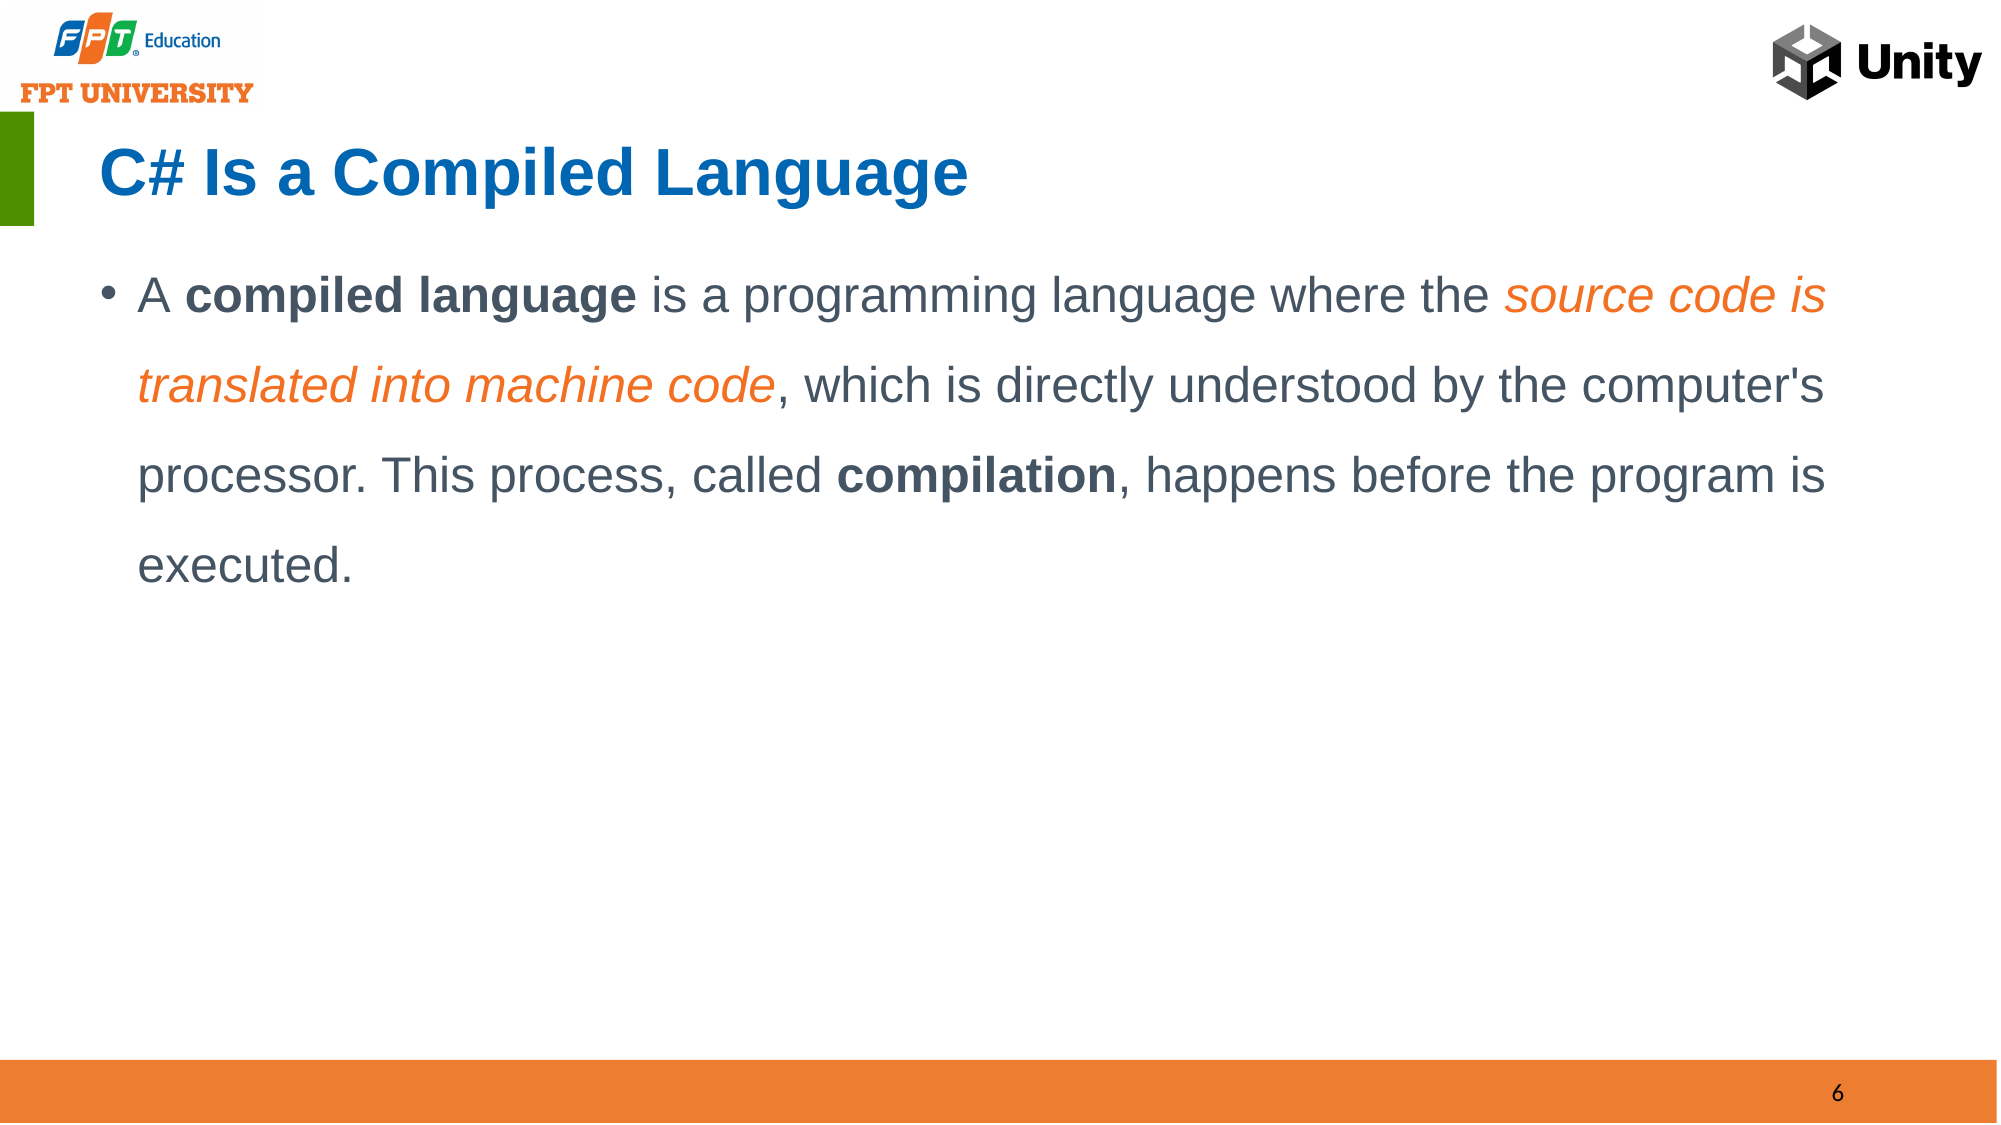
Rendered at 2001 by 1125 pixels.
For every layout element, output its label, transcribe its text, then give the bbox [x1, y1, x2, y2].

picture [1765, 0, 1991, 125]
title C# Is a Compiled Language [99, 115, 1900, 232]
picture [4, 4, 262, 108]
slide_number 6 [1412, 1063, 1860, 1121]
list A compiled language is a programming language where the source code is translated into machine code, which is directly understood by the computer's processor. This process, called compilation, happens before the program is executed. [99, 232, 1900, 936]
